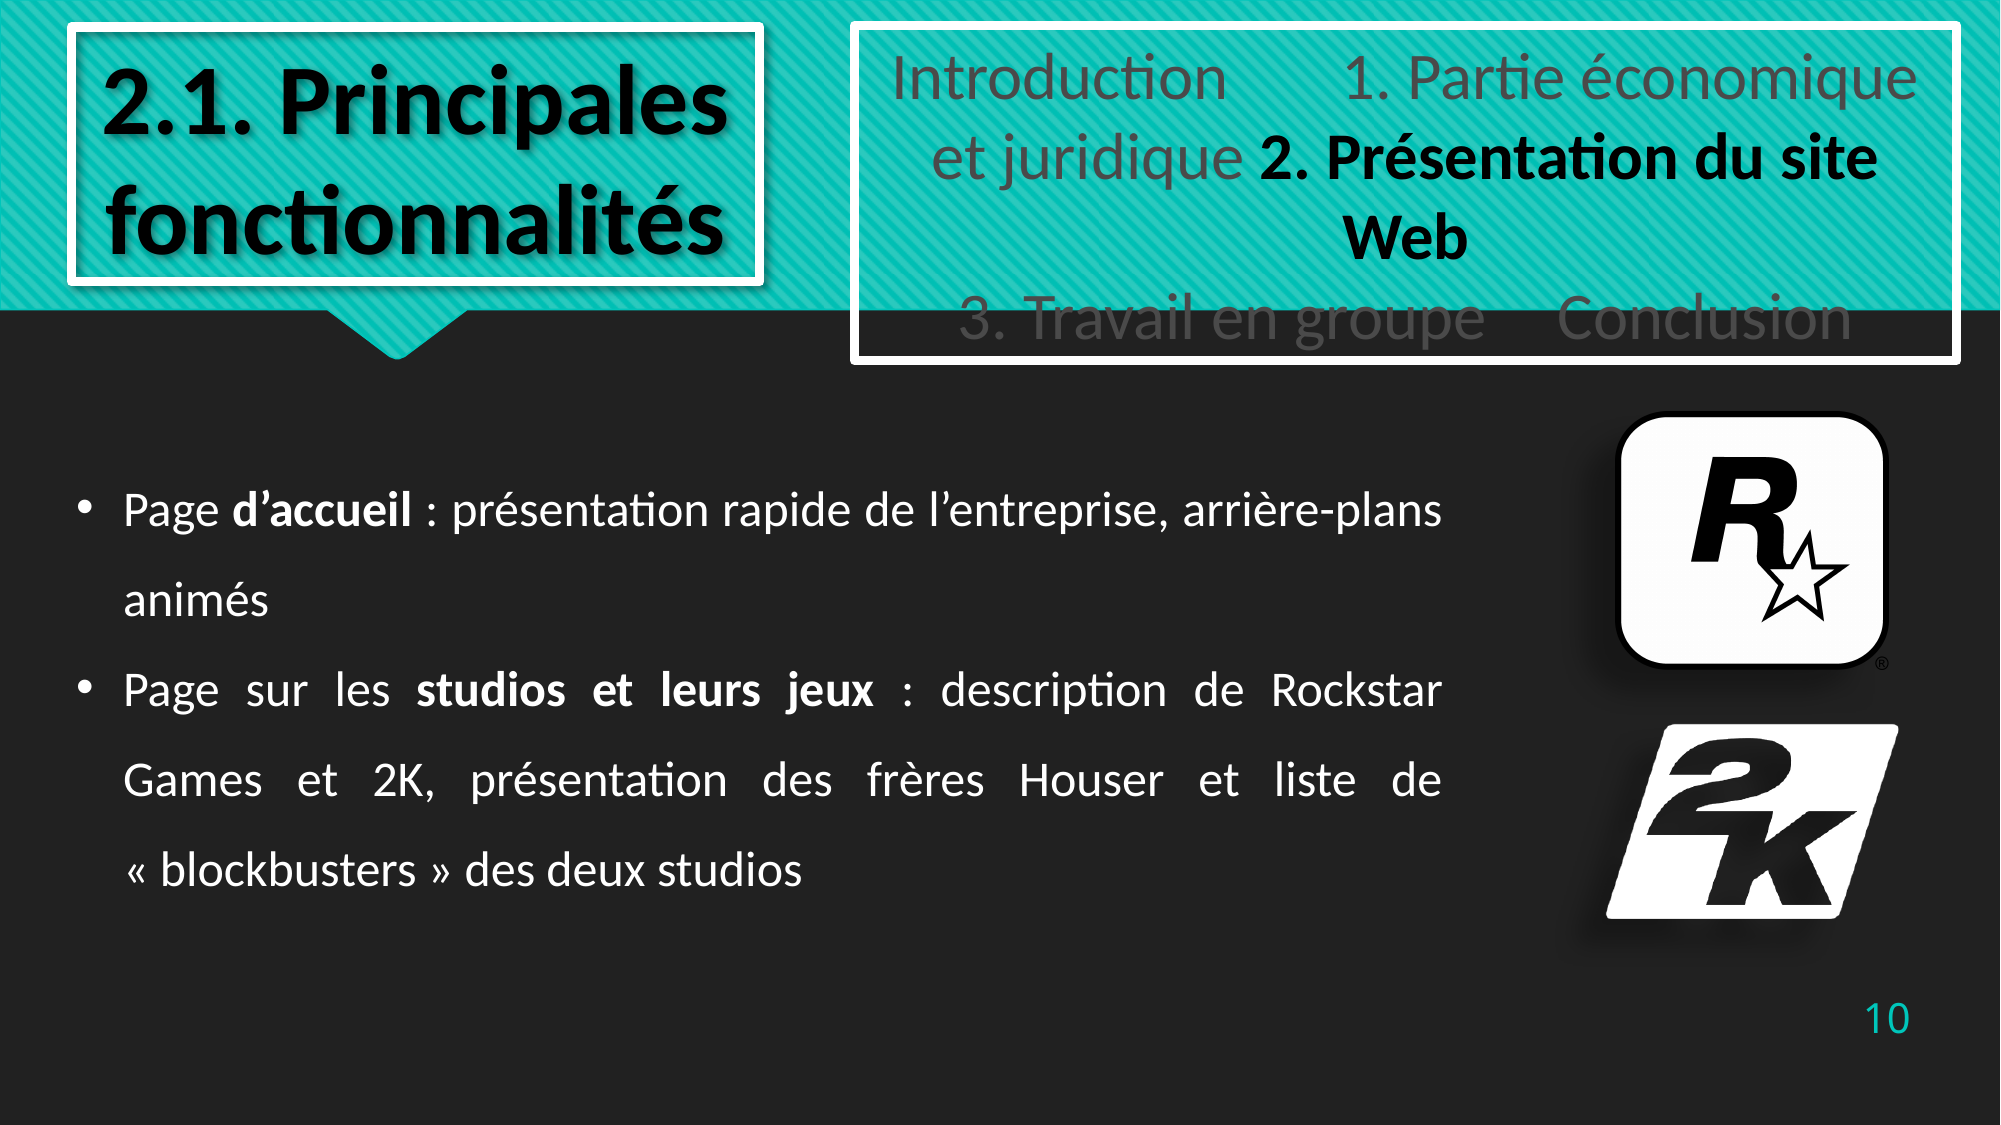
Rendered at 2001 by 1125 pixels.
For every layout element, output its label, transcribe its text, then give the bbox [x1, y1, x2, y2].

text_box Introduction 1. Partie économique et juridique 2. Présentation du site Web 3. Travail en groupe Conclusion [854, 25, 1957, 361]
text_box Page d’accueil : présentation rapide de l’entreprise, arrière-plans animés Page sur les studios et leurs jeux : description de Rockstar Games et 2K, présentation des frères Houser et liste de « blockbusters » des deux studios [61, 439, 1459, 904]
slide_number 10 [1751, 970, 1926, 1051]
picture [1604, 721, 1900, 919]
text_box 2.1. Principales fonctionnalités [70, 26, 761, 283]
picture [1614, 411, 1889, 670]
